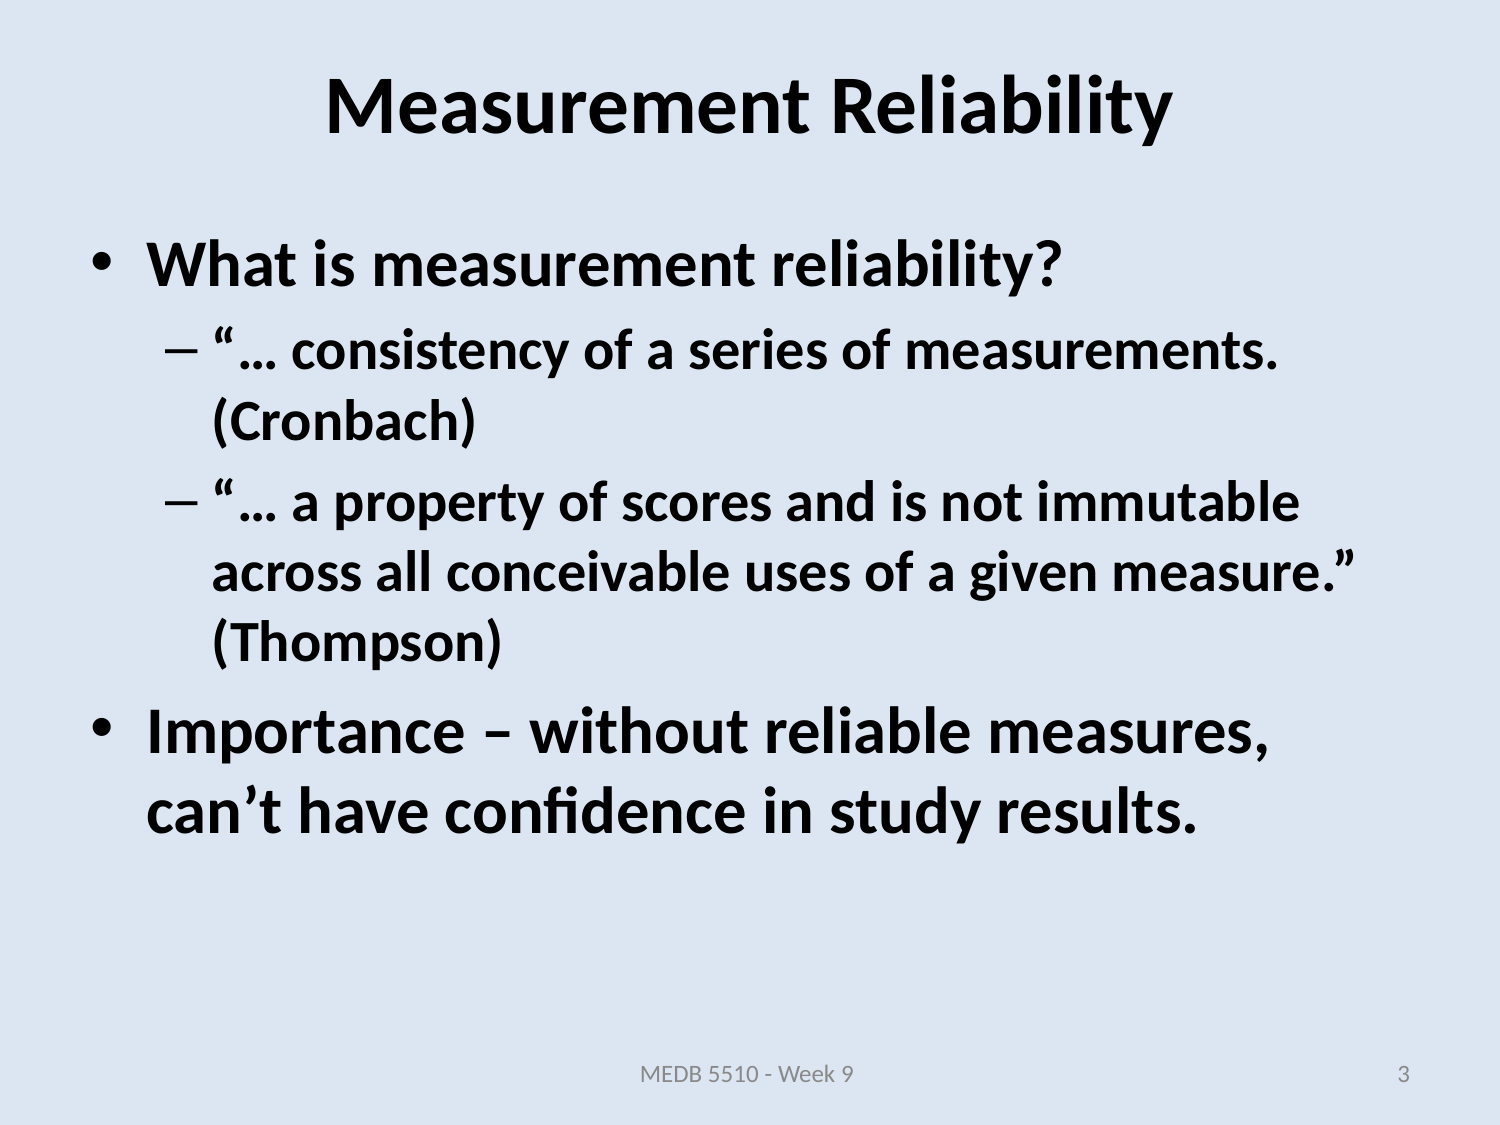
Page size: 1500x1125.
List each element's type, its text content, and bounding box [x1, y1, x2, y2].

slide_number 3 [1074, 1042, 1425, 1103]
list What is measurement reliability? “… consistency of a series of measurements. (Cronbach) “… a property of scores and is not immutable across all conceivable uses of a given measure.” (Thompson) Importance – without reliable measures, can’t have confidence in study results. [75, 212, 1425, 1005]
footer MEDB 5510 - Week 9 [512, 1042, 988, 1103]
title Measurement Reliability [75, 0, 1425, 200]
